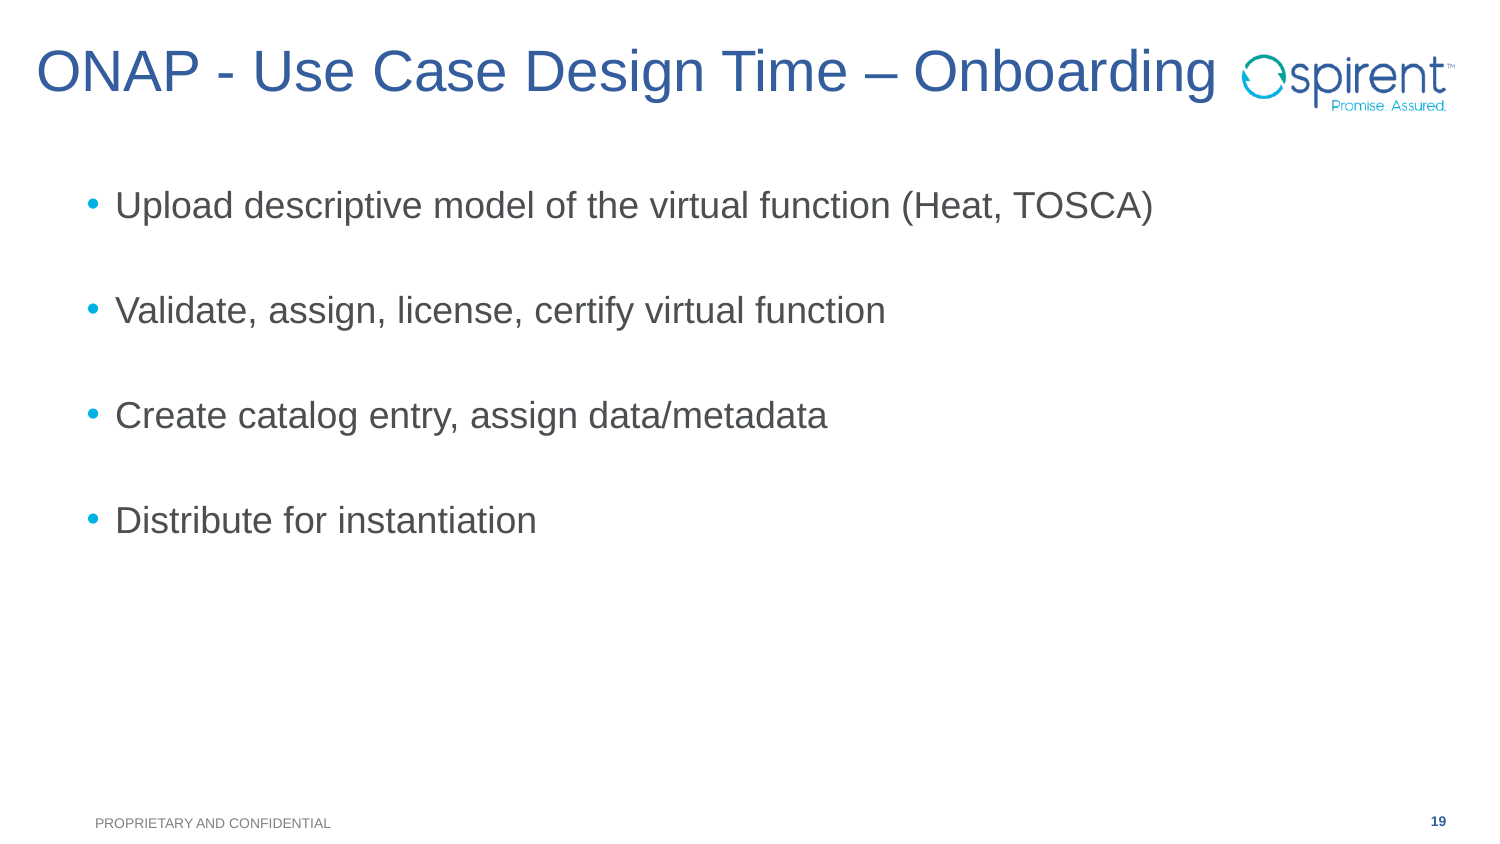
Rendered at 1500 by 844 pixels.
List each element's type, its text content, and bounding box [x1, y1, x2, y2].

picture [1239, 52, 1457, 113]
title ONAP - Use Case Design Time – Onboarding [21, 36, 1344, 105]
list Upload descriptive model of the virtual function (Heat, TOSCA) Validate, assign, license, certify virtual function Create catalog entry, assign data/metadata Distribute for instantiation [71, 173, 1413, 778]
